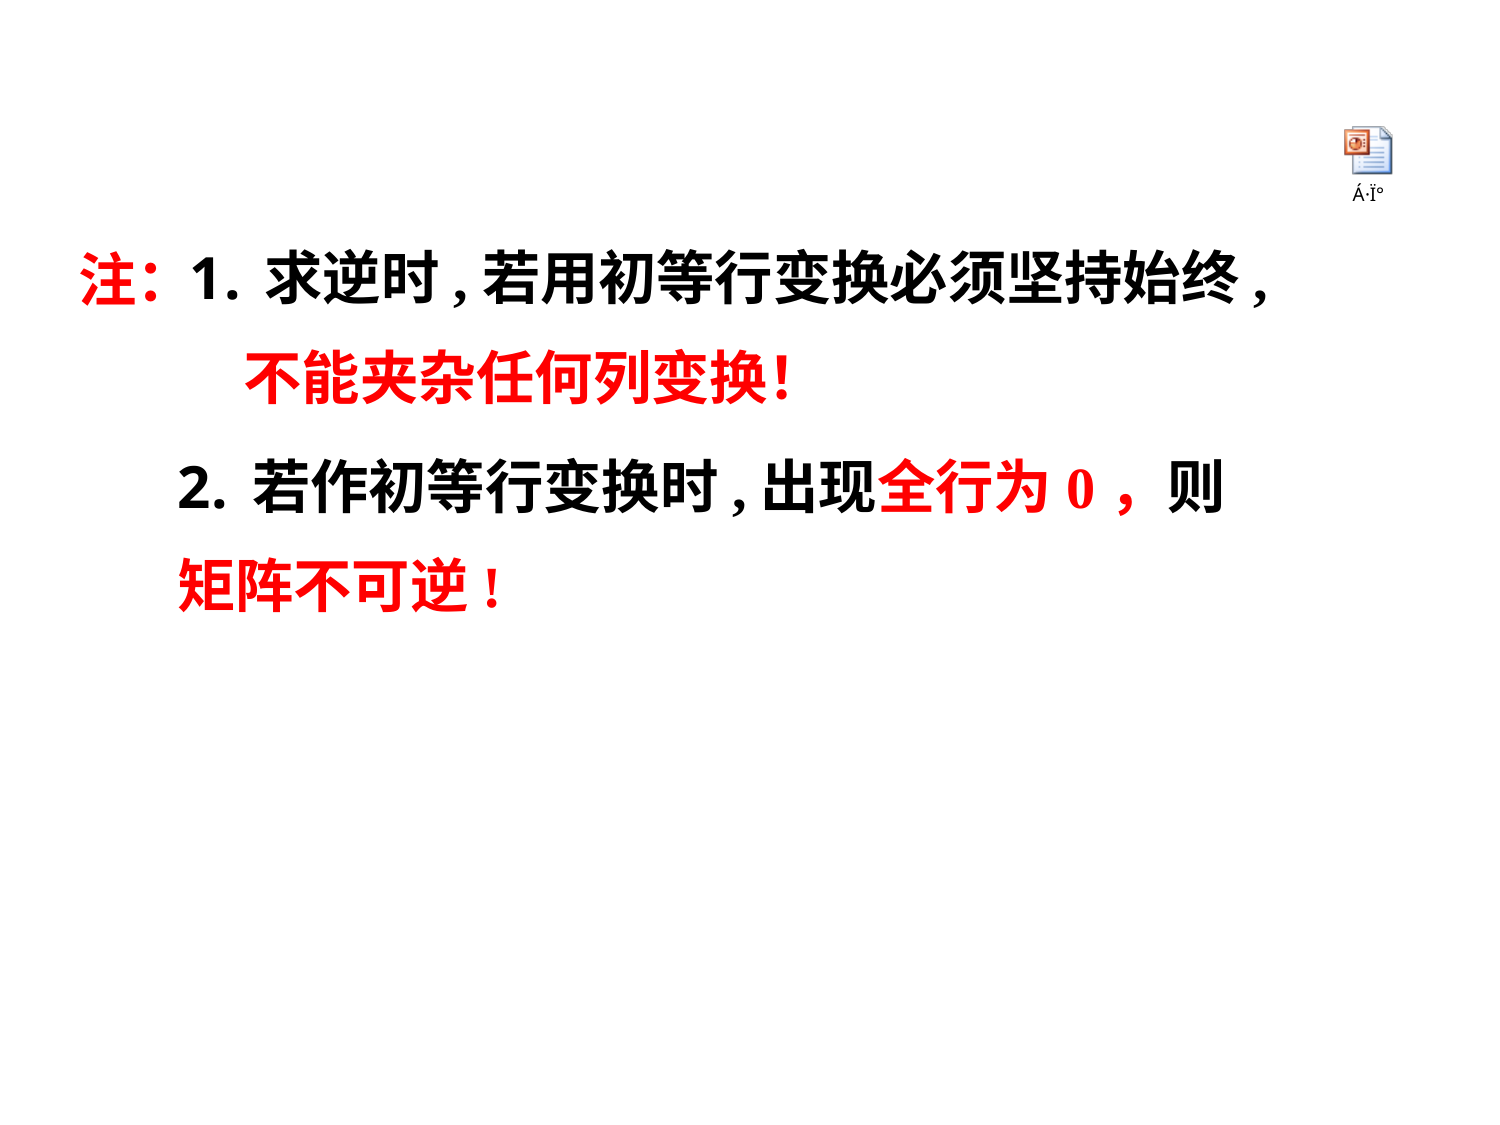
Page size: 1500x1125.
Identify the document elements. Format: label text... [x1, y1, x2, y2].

text_box 注： [63, 235, 210, 321]
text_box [1293, 125, 1444, 262]
text_box 若作初等行变换时,出现全行为0，则 矩阵不可逆! [162, 442, 1413, 627]
text_box 求逆时,若用初等行变换必须坚持始终, 不能夹杂任何列变换！ [174, 234, 1500, 419]
